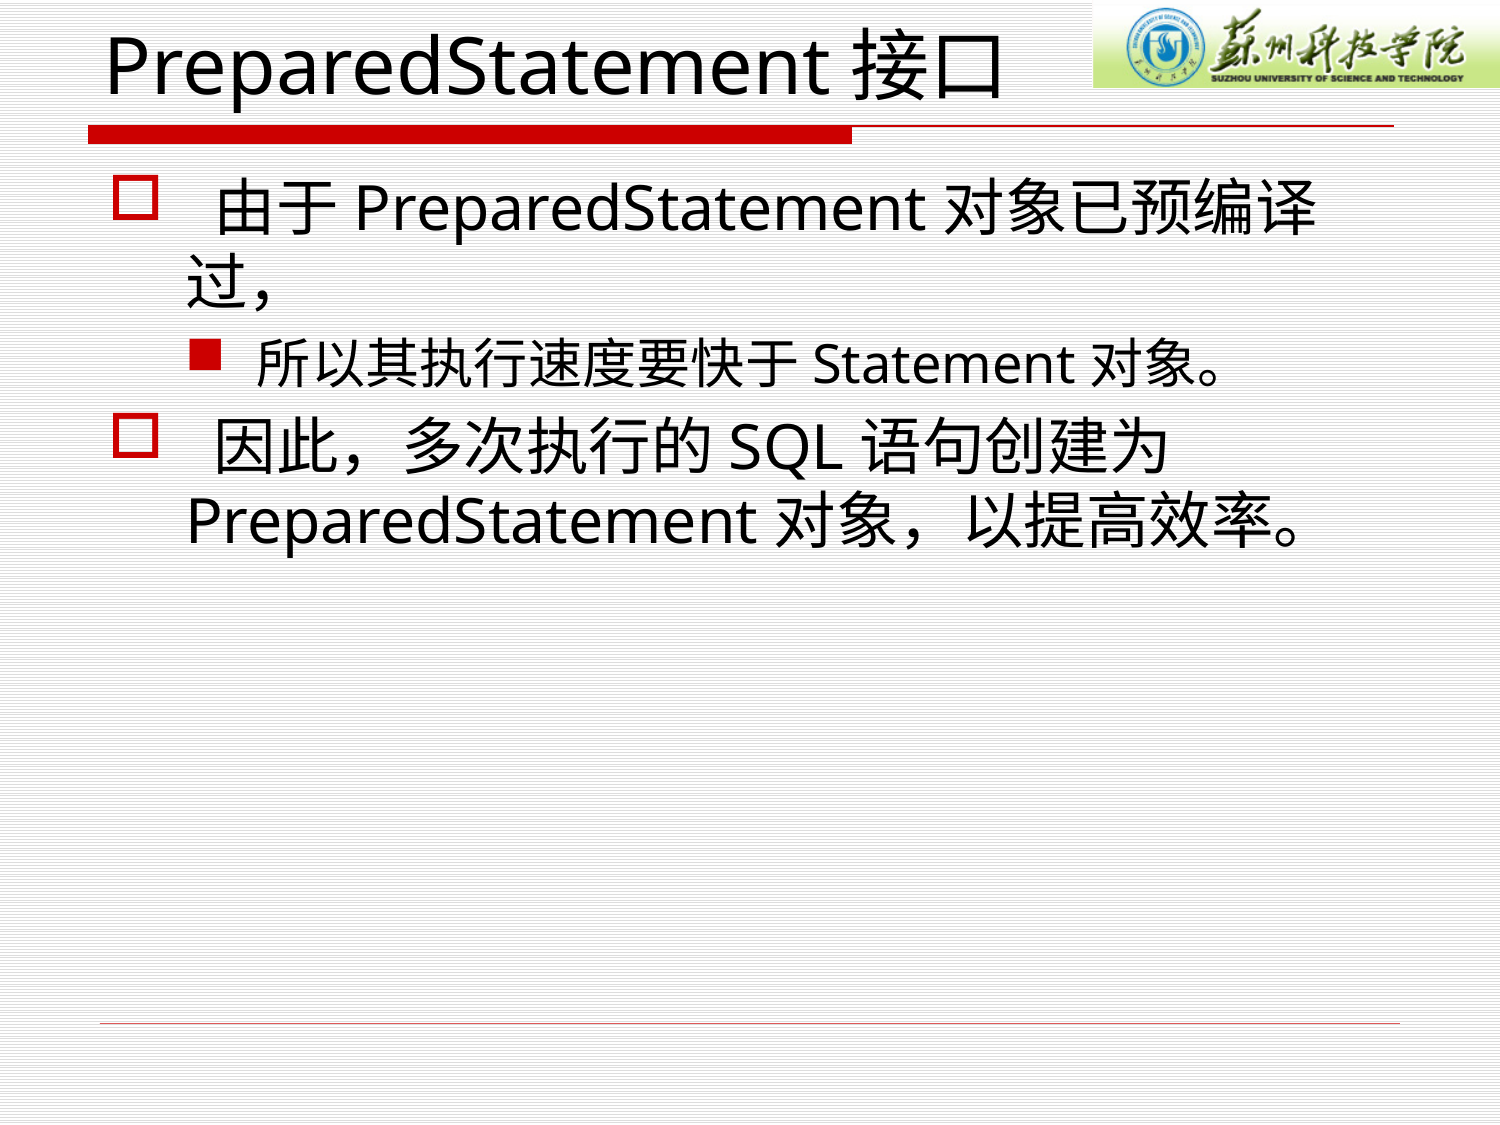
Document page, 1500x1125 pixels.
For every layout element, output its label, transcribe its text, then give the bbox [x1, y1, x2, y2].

title PreparedStatement接口 [88, 0, 1402, 119]
list 由于PreparedStatement对象已预编译过， 所以其执行速度要快于Statement对象。 因此，多次执行的SQL语句创建为PreparedStatement对象，以提高效率。 [92, 160, 1406, 1012]
picture [1402, 0, 1500, 88]
